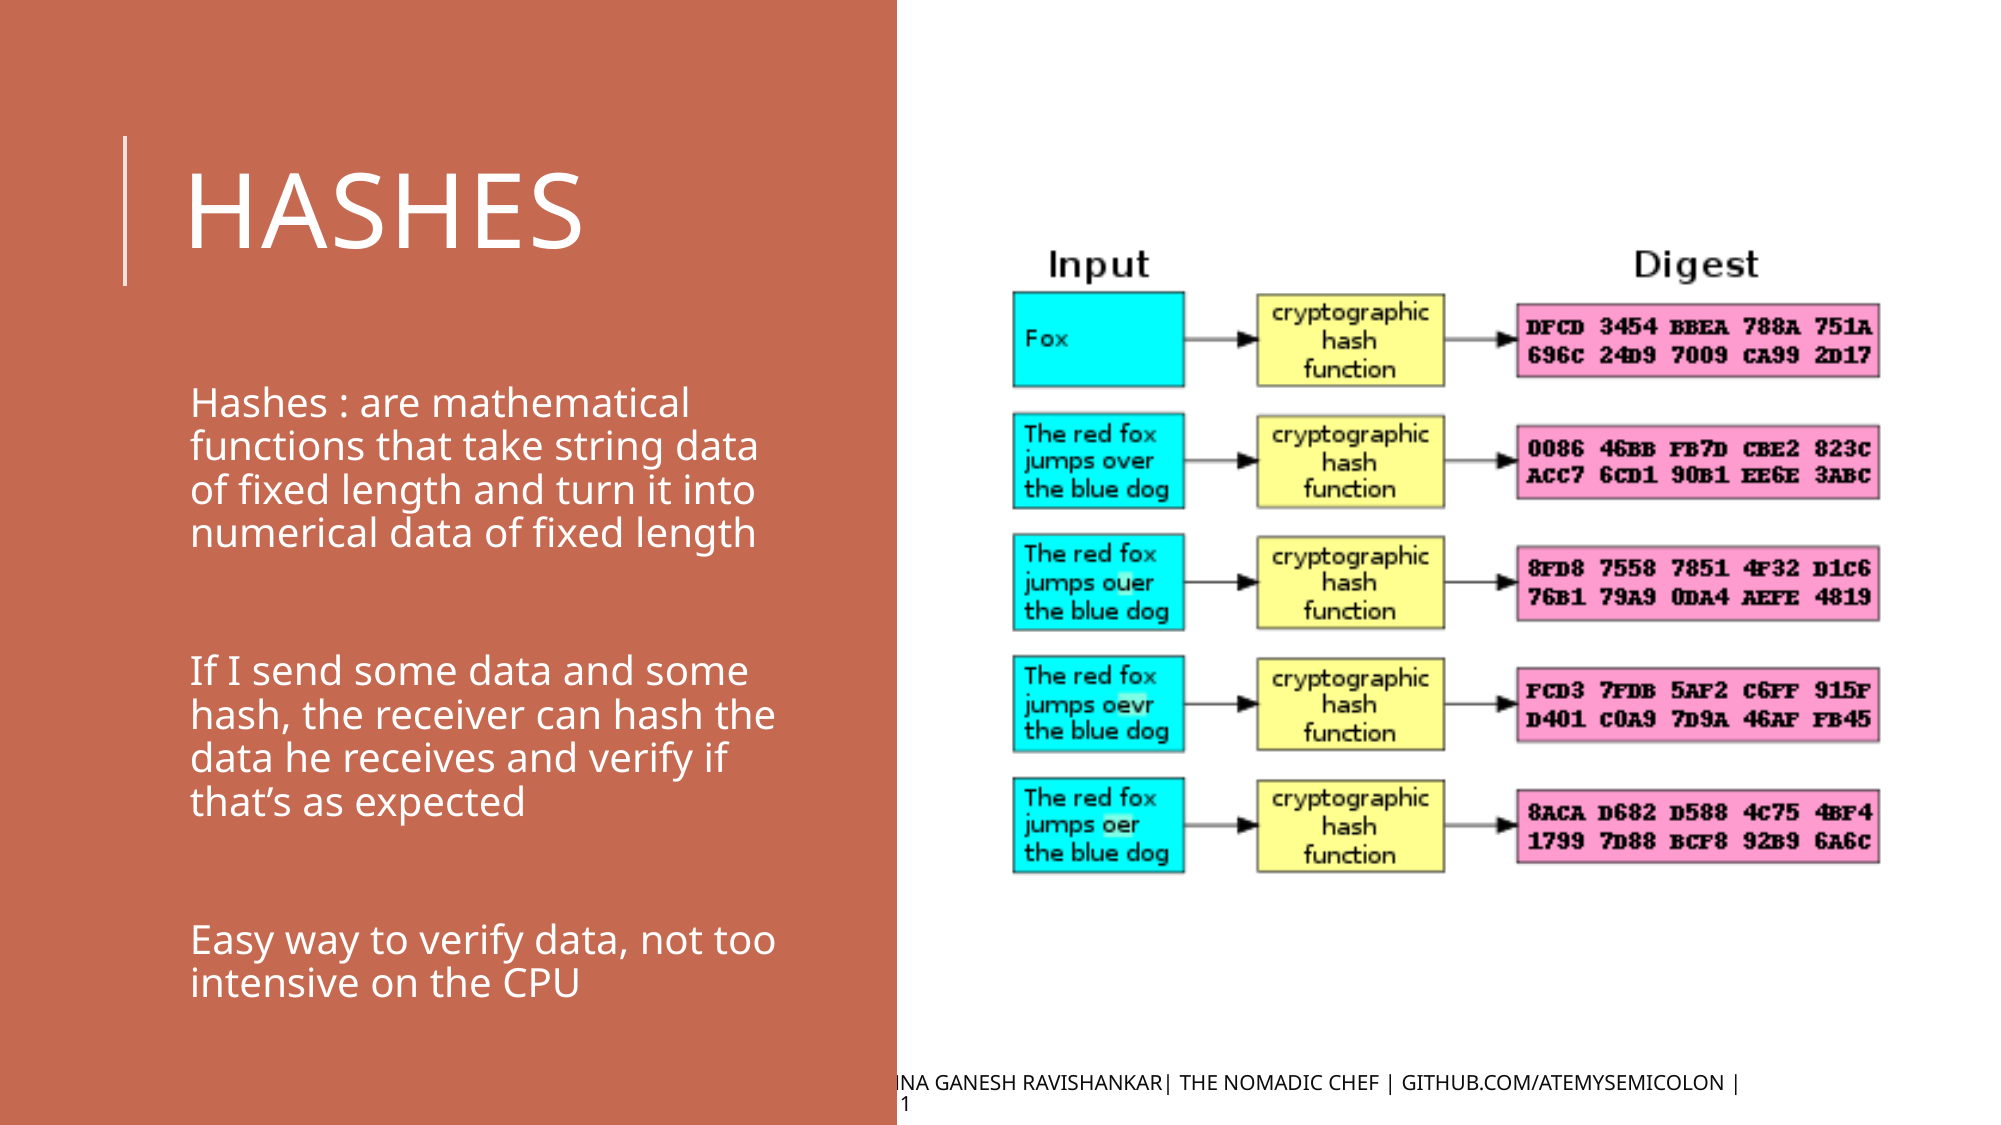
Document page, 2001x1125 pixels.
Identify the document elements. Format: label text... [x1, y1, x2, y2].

list Hashes : are mathematical functions that take string data of fixed length and turn it into numerical data of fixed length If I send some data and some hash, the receiver can hash the data he receives and verify if that’s as expected Easy way to verify data, not too intensive on the CPU [168, 375, 790, 1020]
text_box [0, 0, 898, 1125]
title Hashes [168, 96, 788, 342]
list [999, 237, 1896, 888]
footer Prassanna Ganesh Ravishankar| The nomadic Chef | github.com/atemysemicolon |Session 1 [794, 1061, 1763, 1107]
